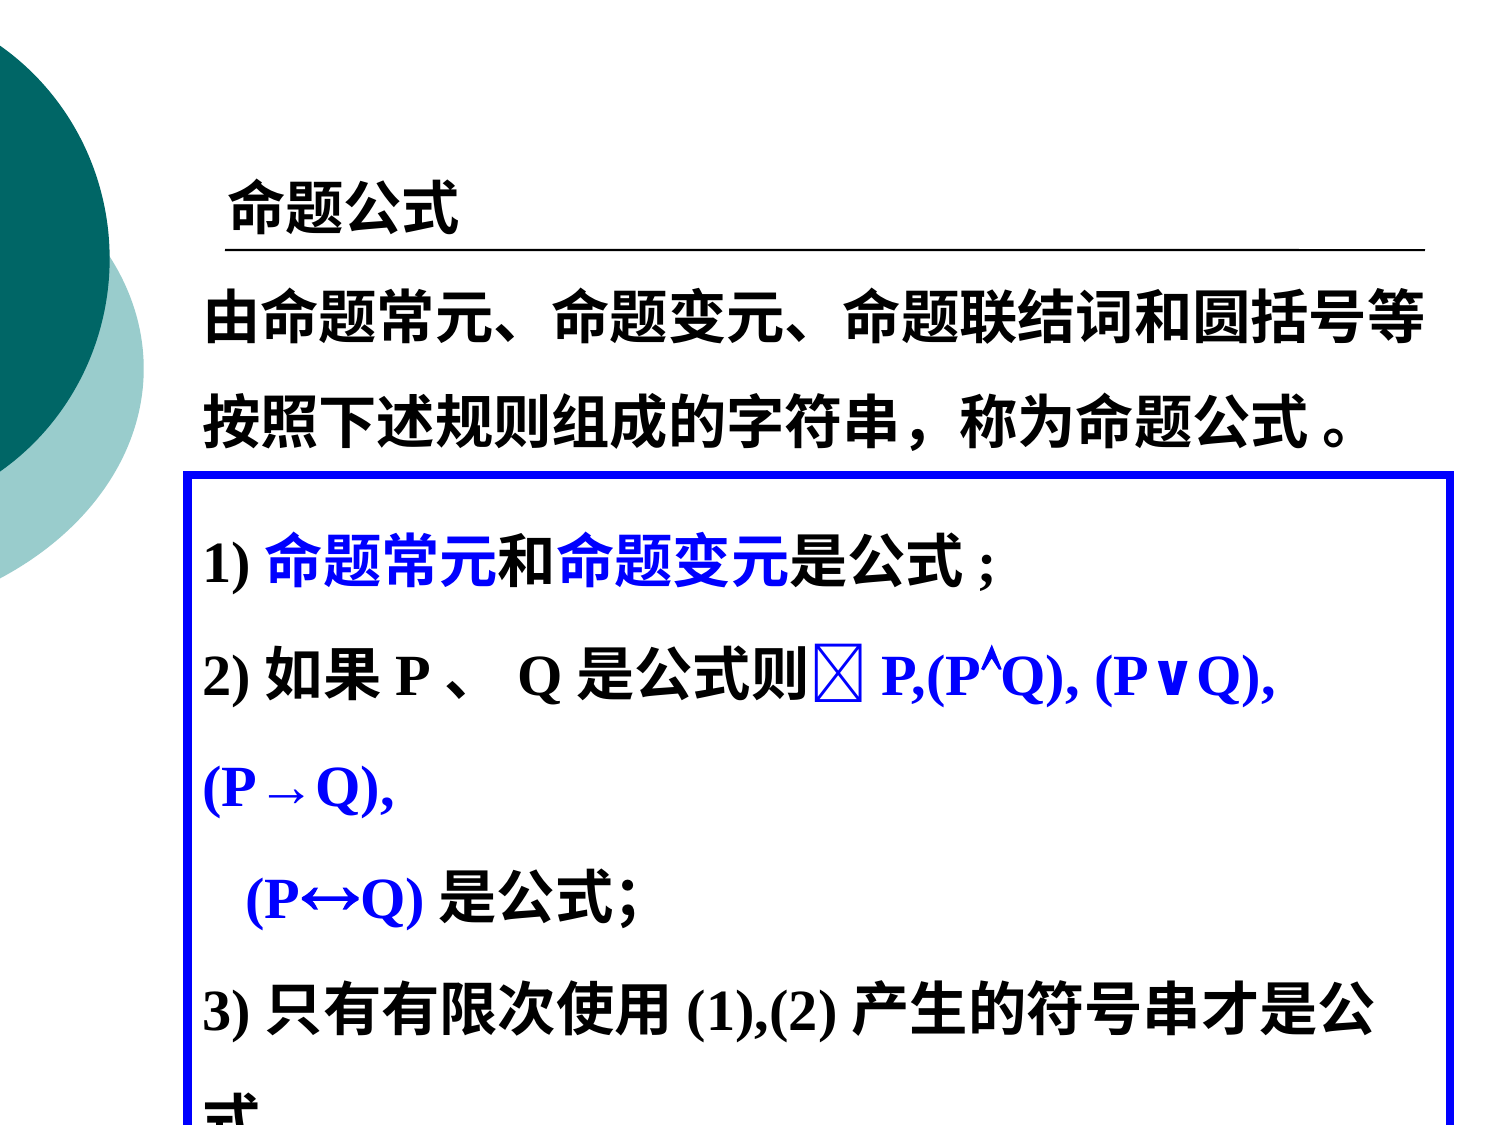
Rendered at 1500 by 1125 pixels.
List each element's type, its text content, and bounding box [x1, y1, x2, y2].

text_box 1)命题常元和命题变元是公式; 2)如果P、Q是公式则P,(PQ), (P∨Q), (P→Q), (PQ)是公式； 3)只有有限次使用(1),(2)产生的符号串才是公式。 [187, 474, 1450, 1125]
text_box 由命题常元、命题变元、命题联结词和圆括号等 按照下述规则组成的字符串，称为命题公式 。 [187, 237, 1441, 463]
text_box 命题公式 [212, 163, 528, 250]
